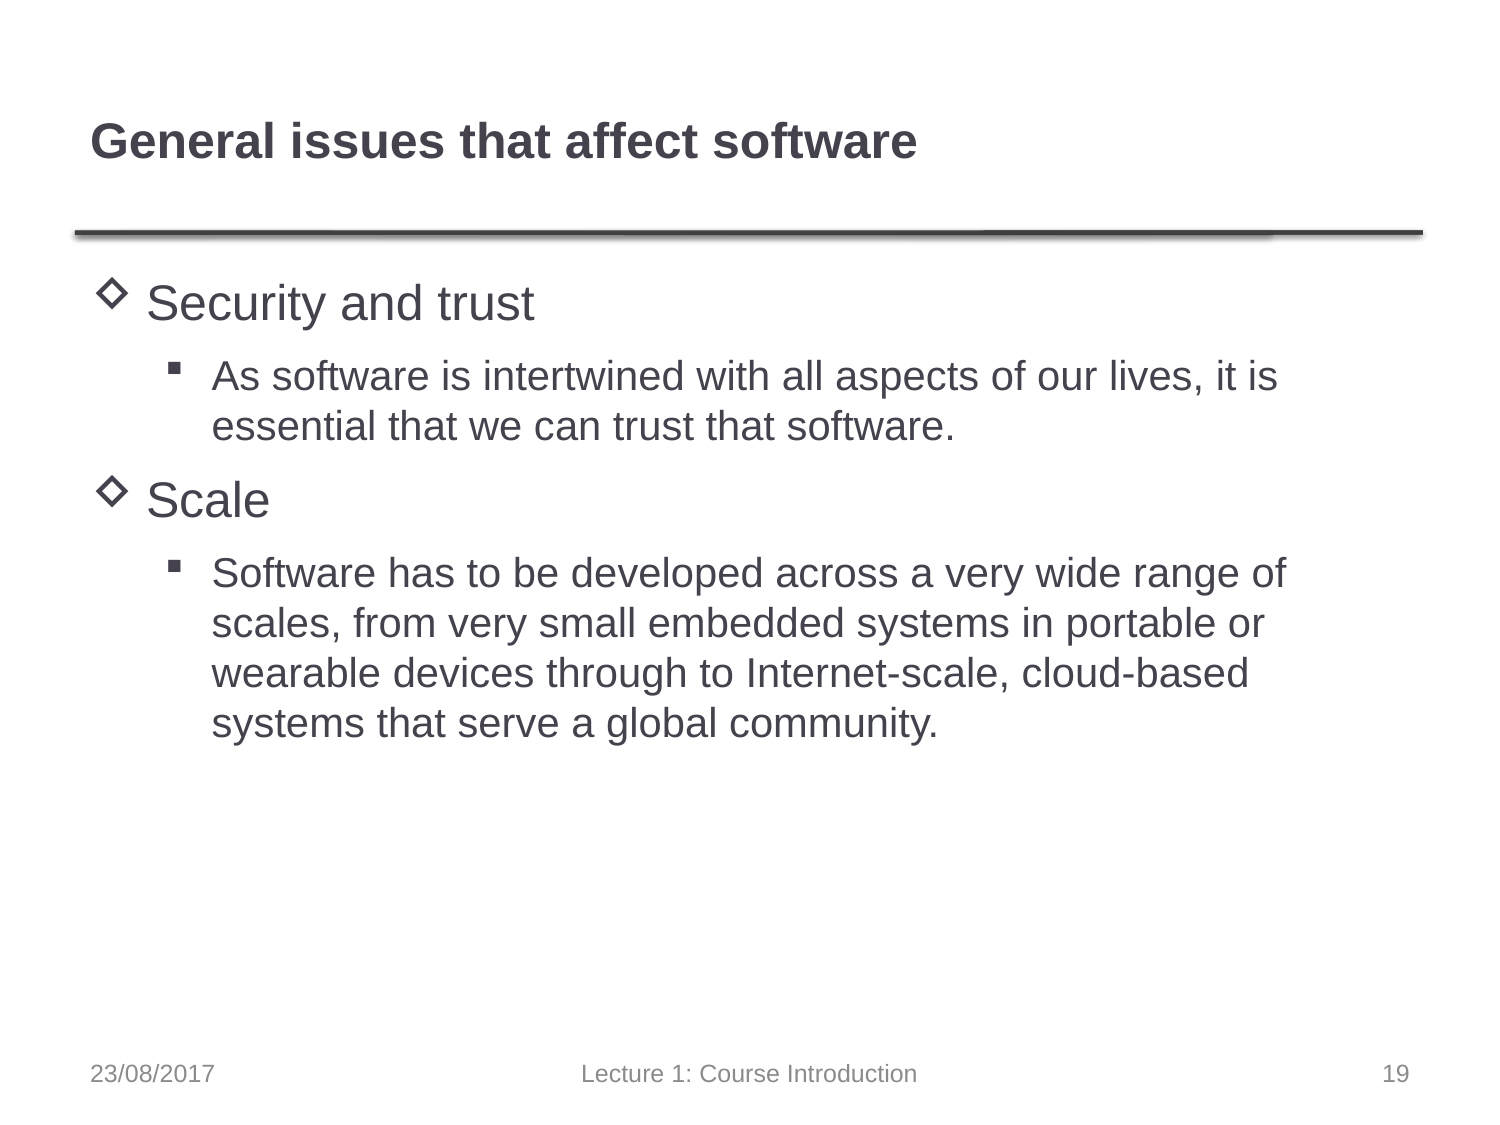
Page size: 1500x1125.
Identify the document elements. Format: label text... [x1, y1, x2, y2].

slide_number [75, 1042, 425, 1103]
slide_number 19 [1074, 1042, 1425, 1103]
list Security and trust As software is intertwined with all aspects of our lives, it is essential that we can trust that software. Scale Software has to be developed across a very wide range of scales, from very small embedded systems in portable or wearable devices through to Internet-scale, cloud-based systems that serve a global community. [75, 262, 1425, 1005]
footer Lecture 1: Course Introduction [512, 1042, 988, 1103]
title General issues that affect software [74, 44, 1272, 233]
